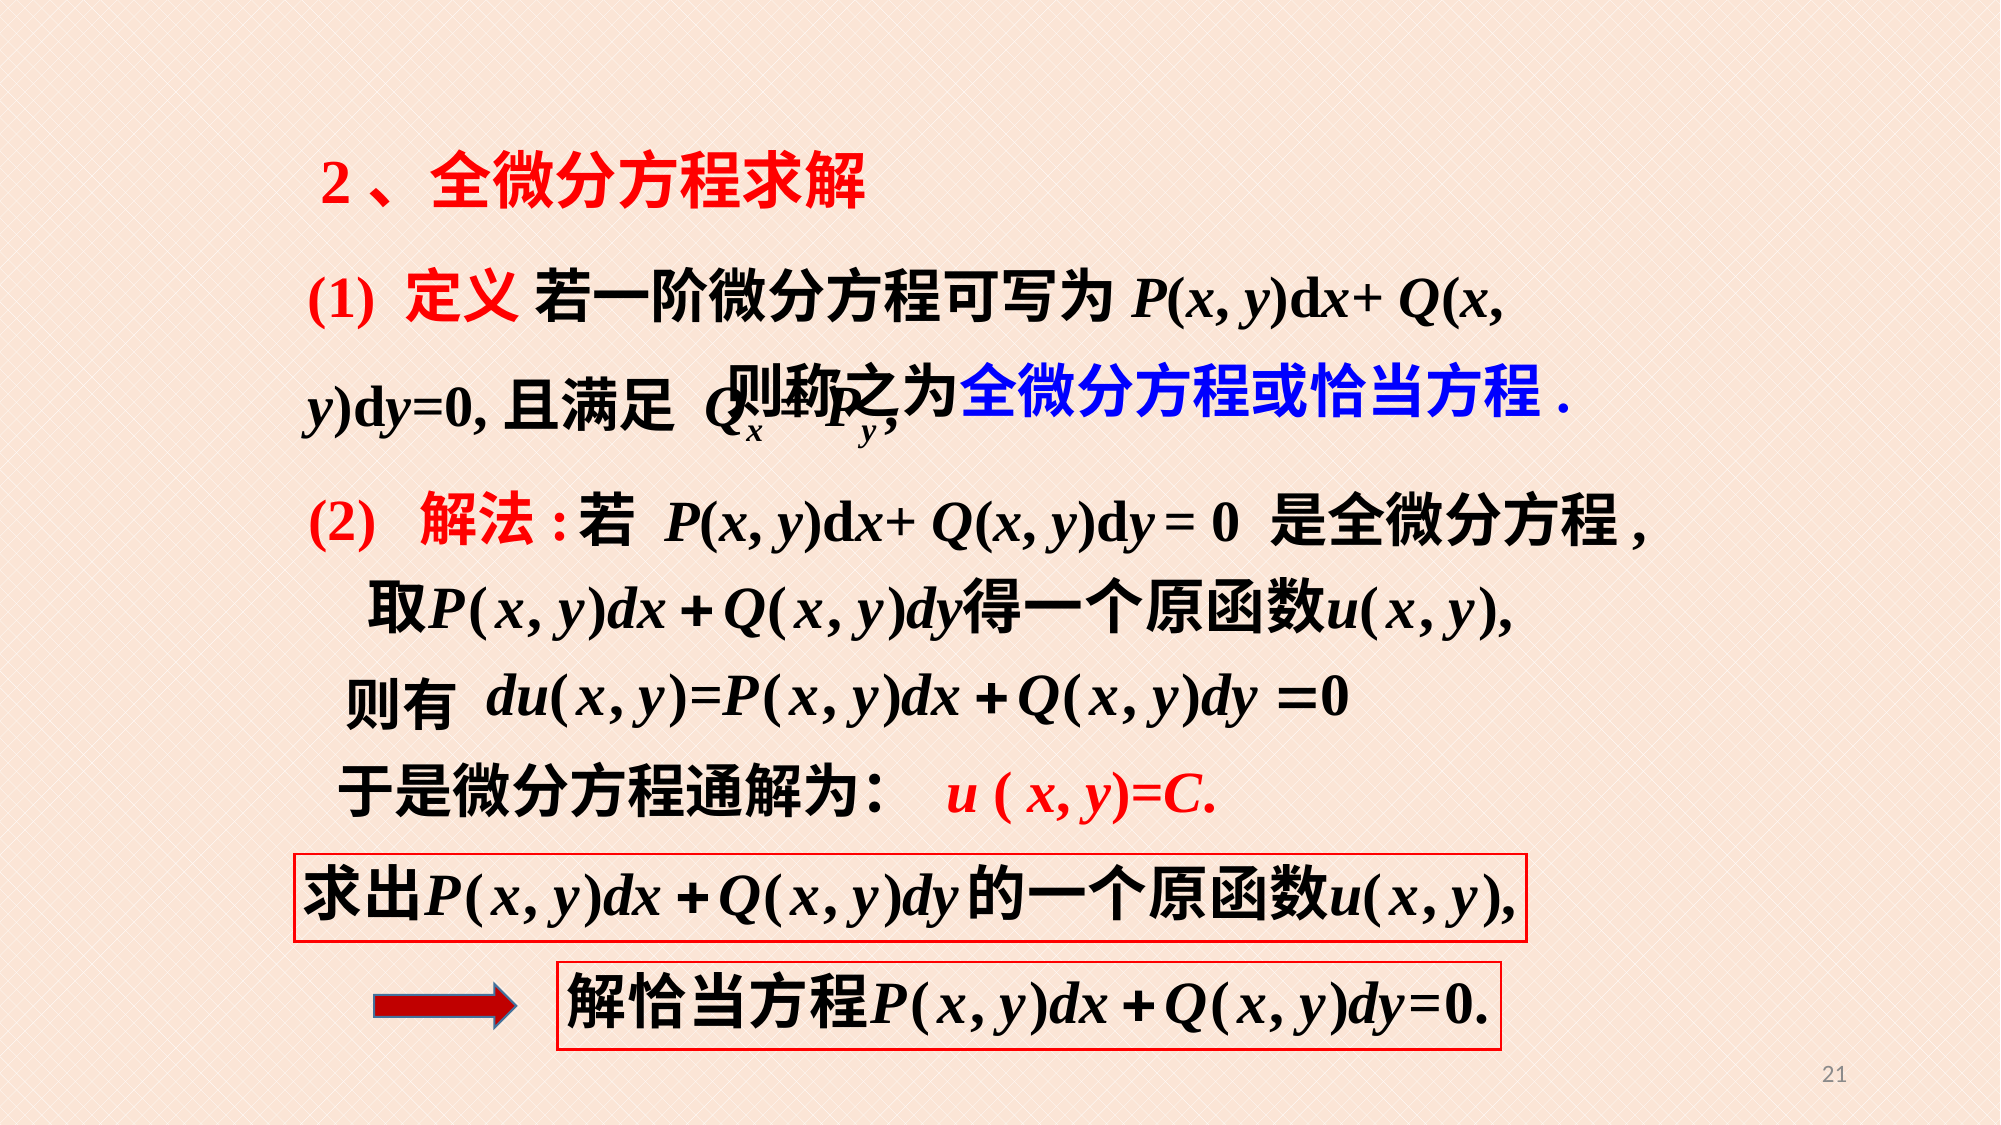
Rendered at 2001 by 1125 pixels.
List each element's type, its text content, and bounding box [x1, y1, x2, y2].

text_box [295, 855, 1526, 941]
text_box 于是微分方程通解为： u ( x, y)=C. [321, 746, 1326, 832]
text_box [558, 963, 1500, 1049]
text_box [373, 981, 518, 1031]
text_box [339, 668, 467, 744]
text_box (1) 定义 若一阶微分方程可写为P(x, y)dx+ Q(x, y)dy=0,且满足 Qx = Py , [293, 216, 1697, 456]
text_box 若 P(x, y)dx+ Q(x, y)dy = 0 是全微分方程, [563, 456, 1722, 571]
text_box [360, 568, 1526, 654]
text_box 则称之为全微分方程或恰当方程. [711, 347, 1625, 432]
title 2、全微分方程求解 [305, 128, 915, 216]
slide_number 21 [1412, 1042, 1863, 1103]
text_box (2) 解法: [293, 474, 563, 560]
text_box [478, 660, 1440, 741]
